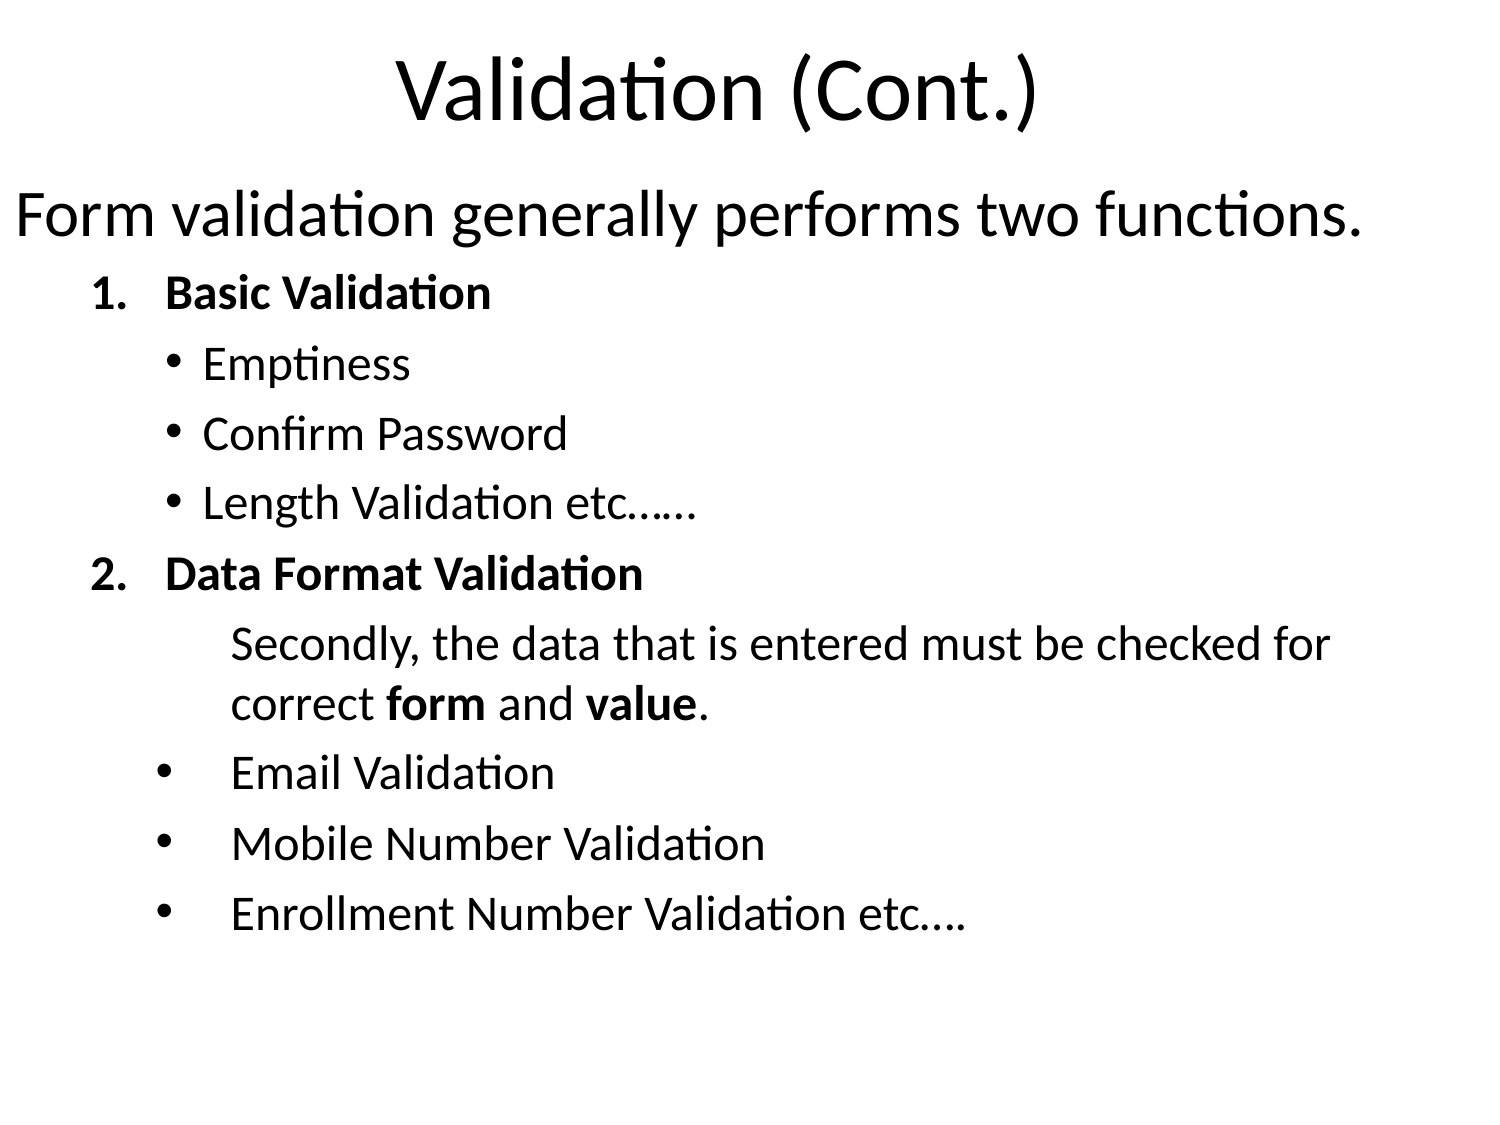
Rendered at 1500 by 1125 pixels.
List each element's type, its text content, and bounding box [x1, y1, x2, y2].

title Validation (Cont.) [0, 17, 1438, 150]
list Form validation generally performs two functions. Basic Validation Emptiness Confirm Password Length Validation etc…… Data Format Validation Secondly, the data that is entered must be checked for correct form and value. Email Validation Mobile Number Validation Enrollment Number Validation etc…. [0, 162, 1438, 1038]
